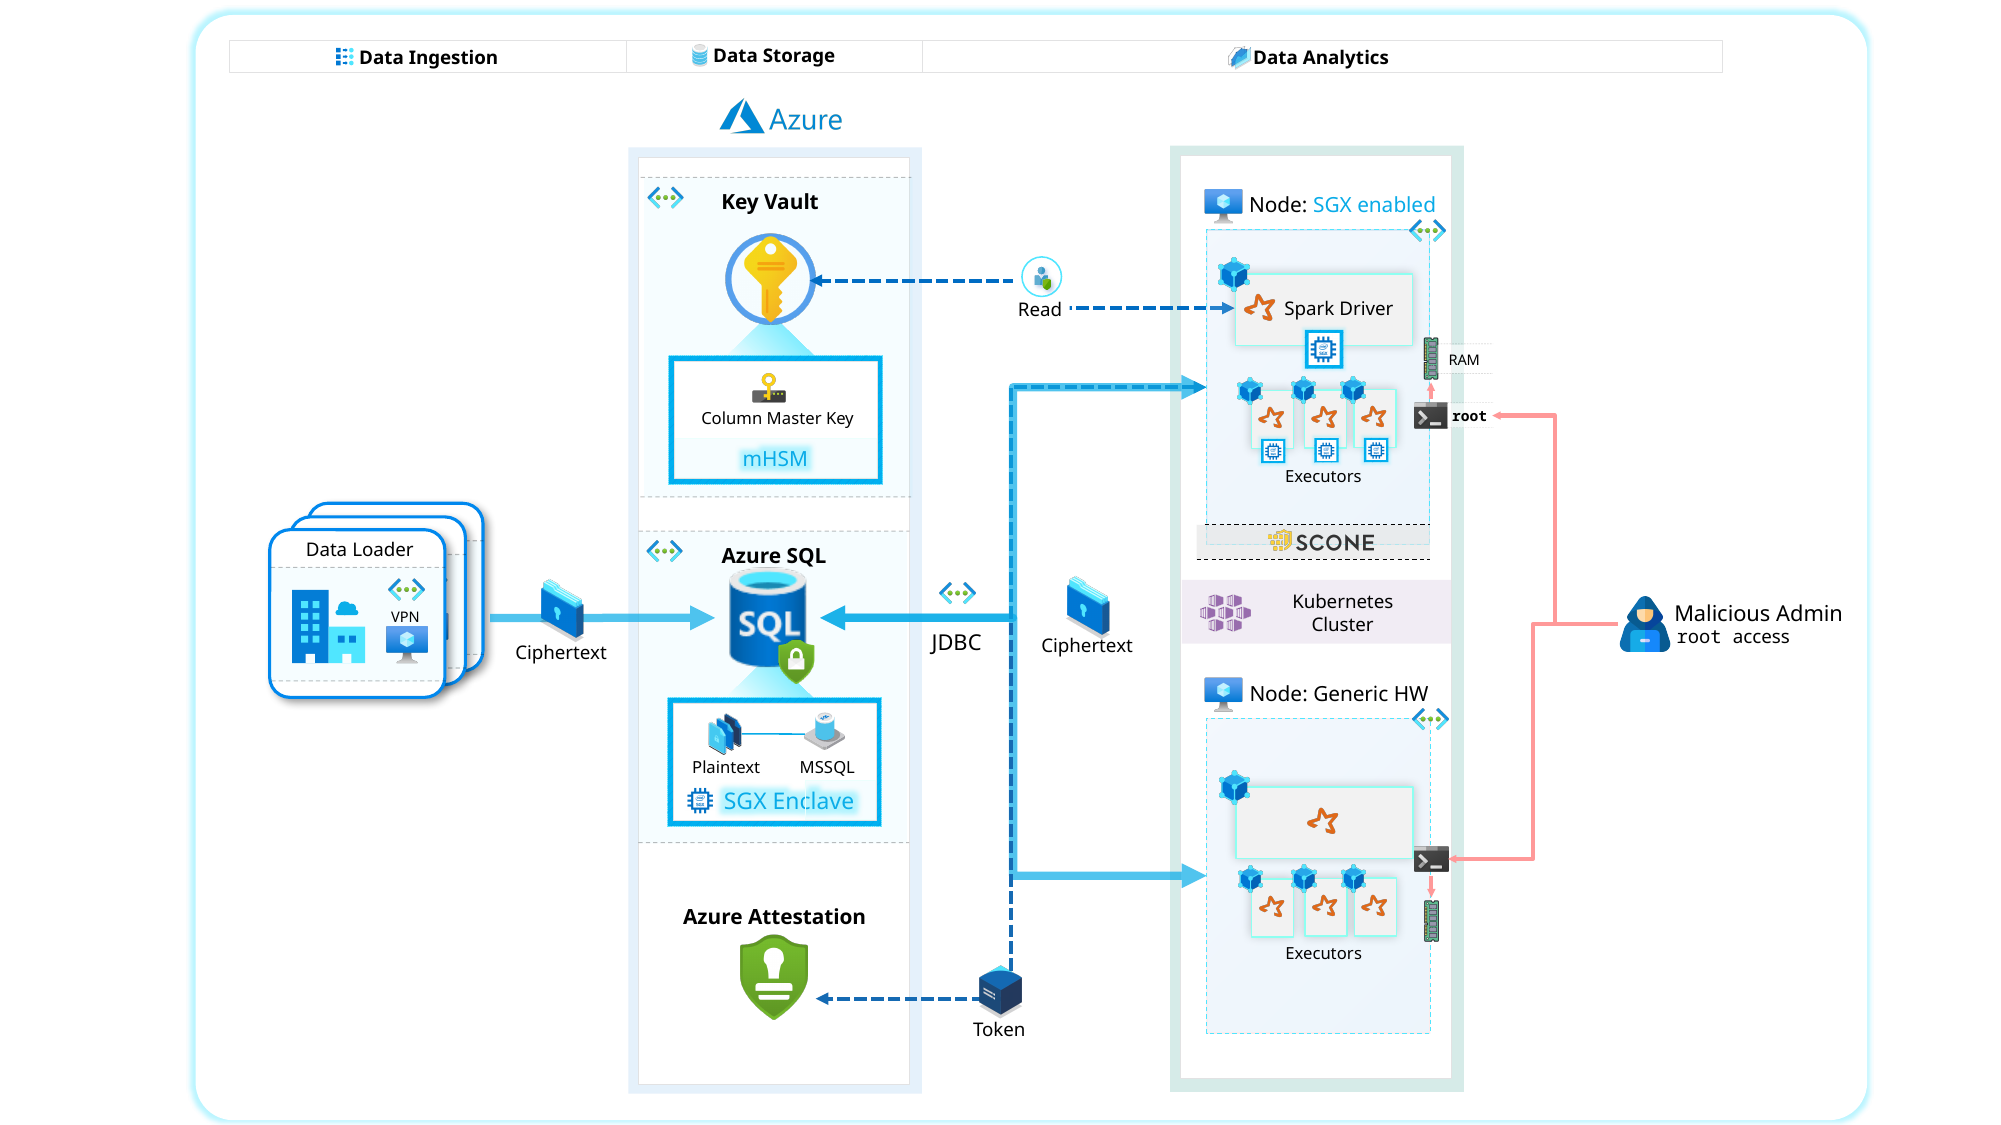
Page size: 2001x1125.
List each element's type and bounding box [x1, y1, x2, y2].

text_box [195, 14, 1897, 1121]
